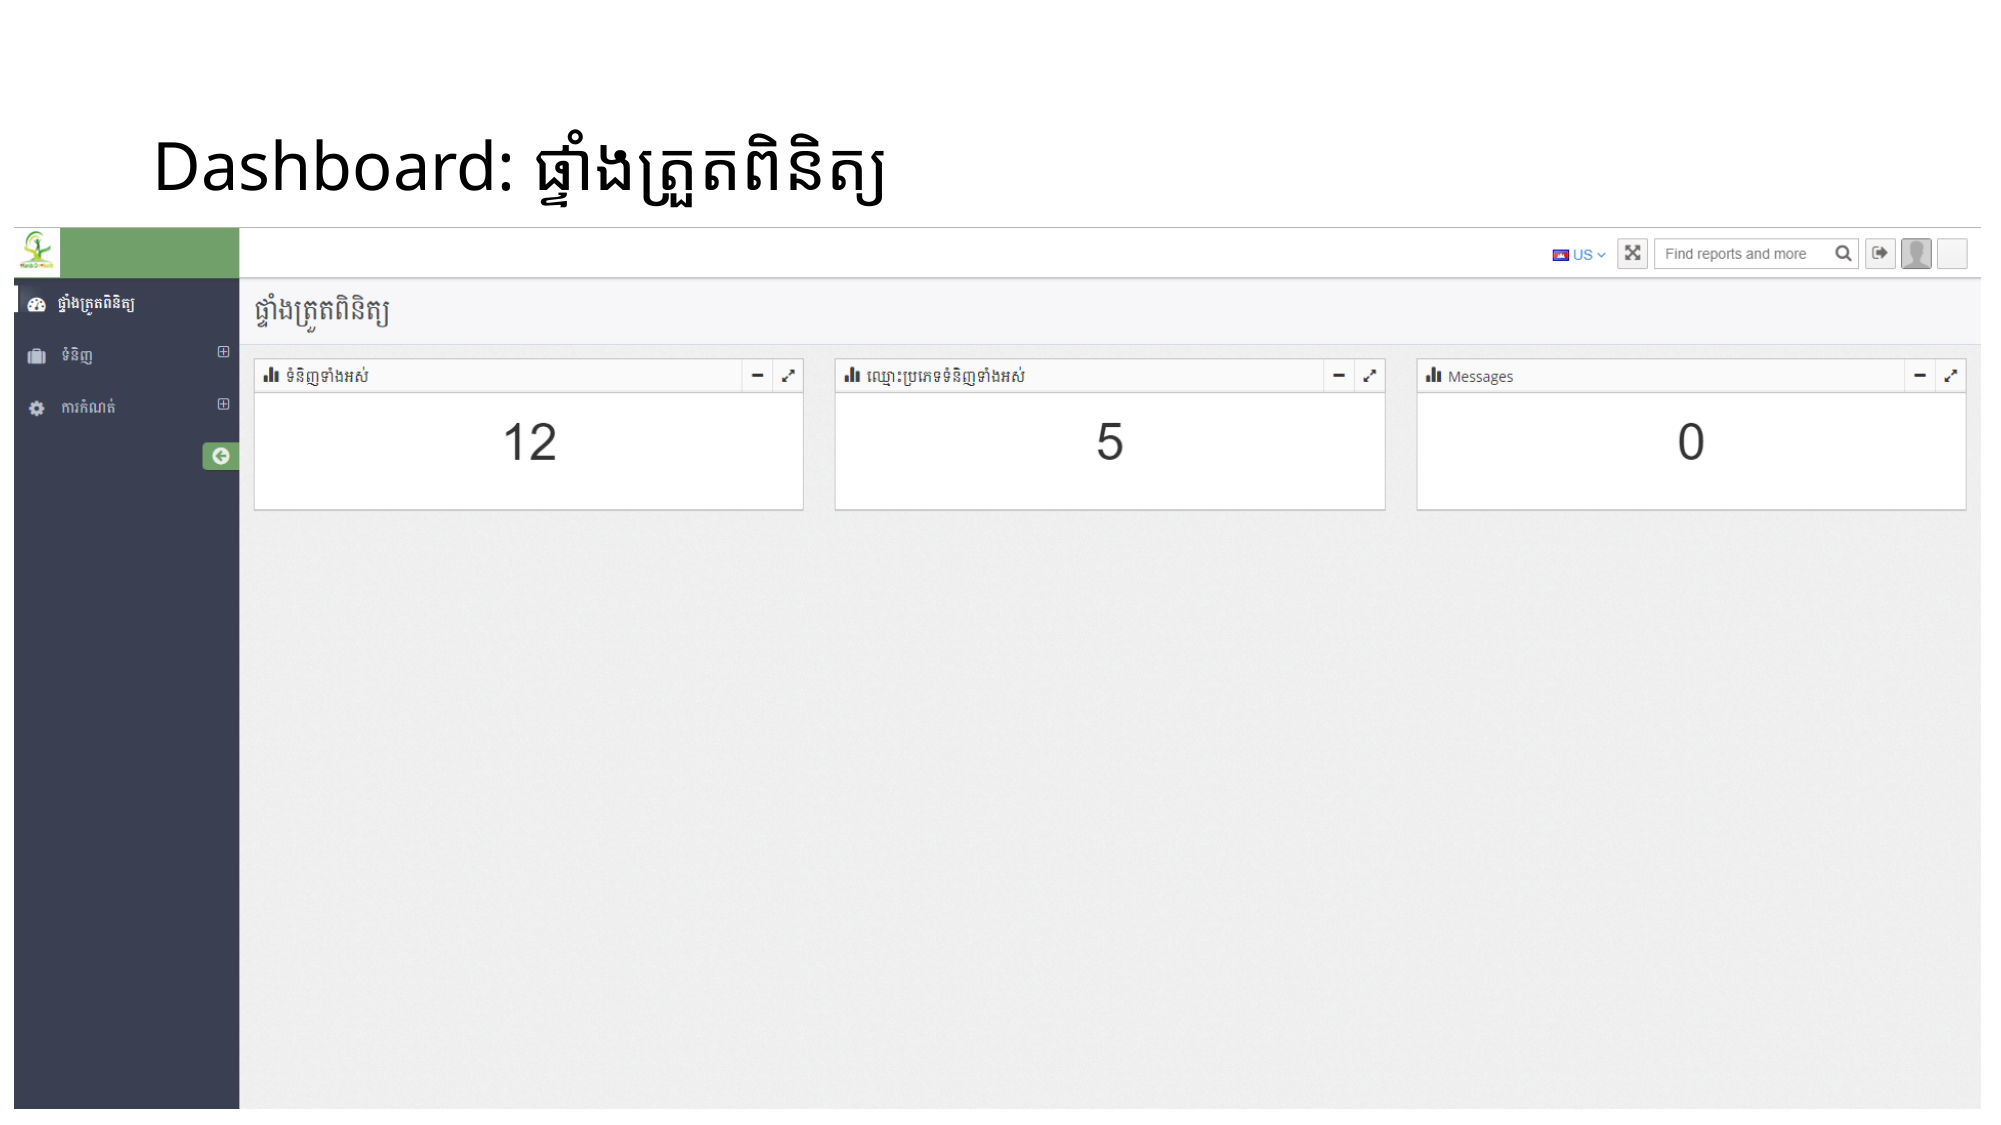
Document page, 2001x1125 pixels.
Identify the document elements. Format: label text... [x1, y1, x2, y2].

picture [14, 225, 1981, 1109]
title Dashboard: ផ្ទាំងត្រួតពិនិត្យ [137, 59, 1863, 225]
